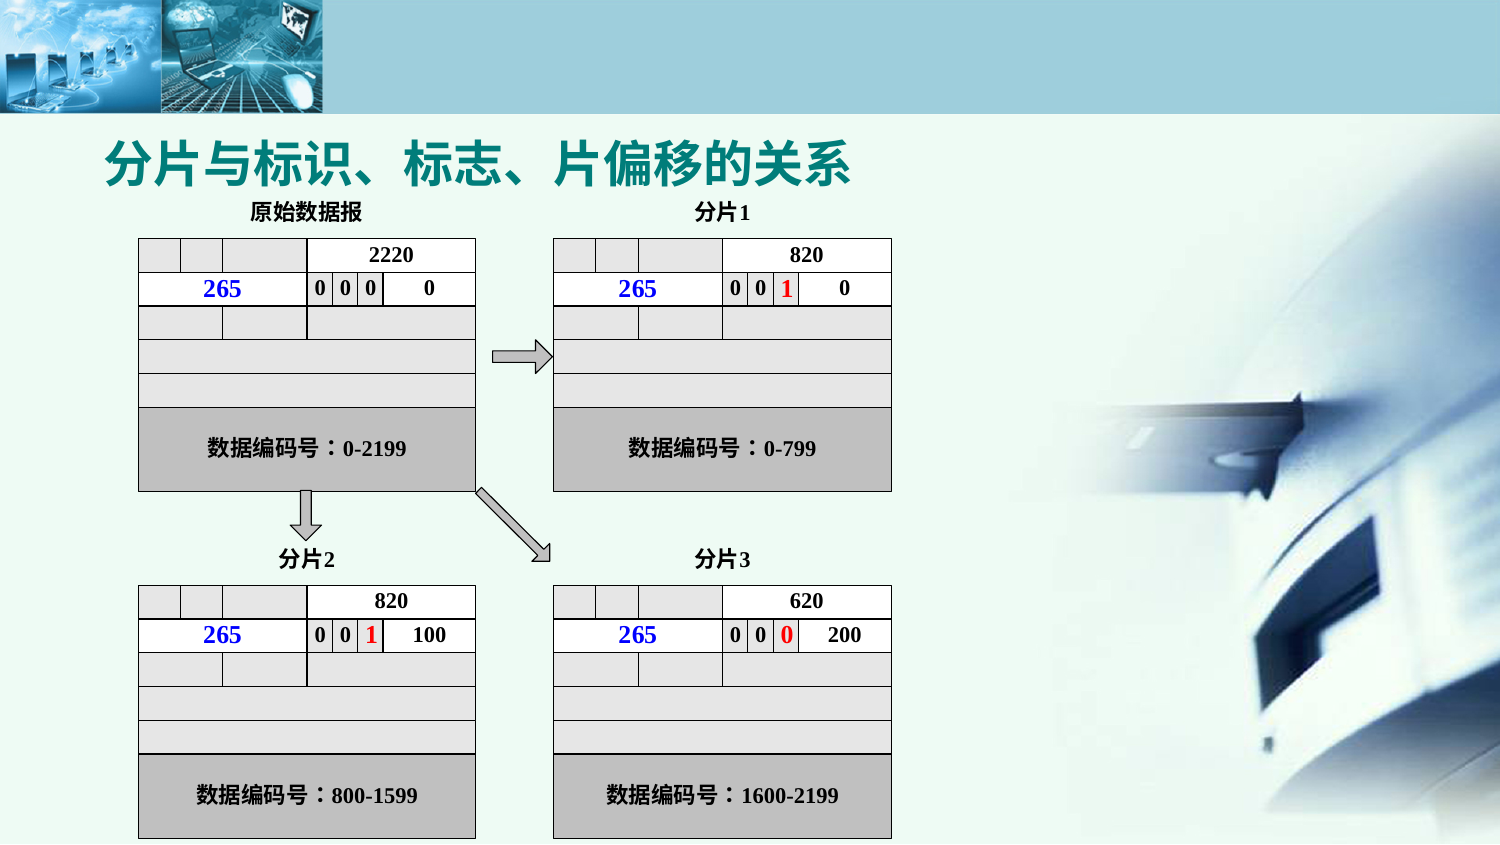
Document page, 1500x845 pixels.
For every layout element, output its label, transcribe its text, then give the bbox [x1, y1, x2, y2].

title 分片与标识、标志、片偏移的关系 [88, 126, 975, 198]
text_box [135, 185, 916, 844]
picture [0, 1, 1500, 844]
